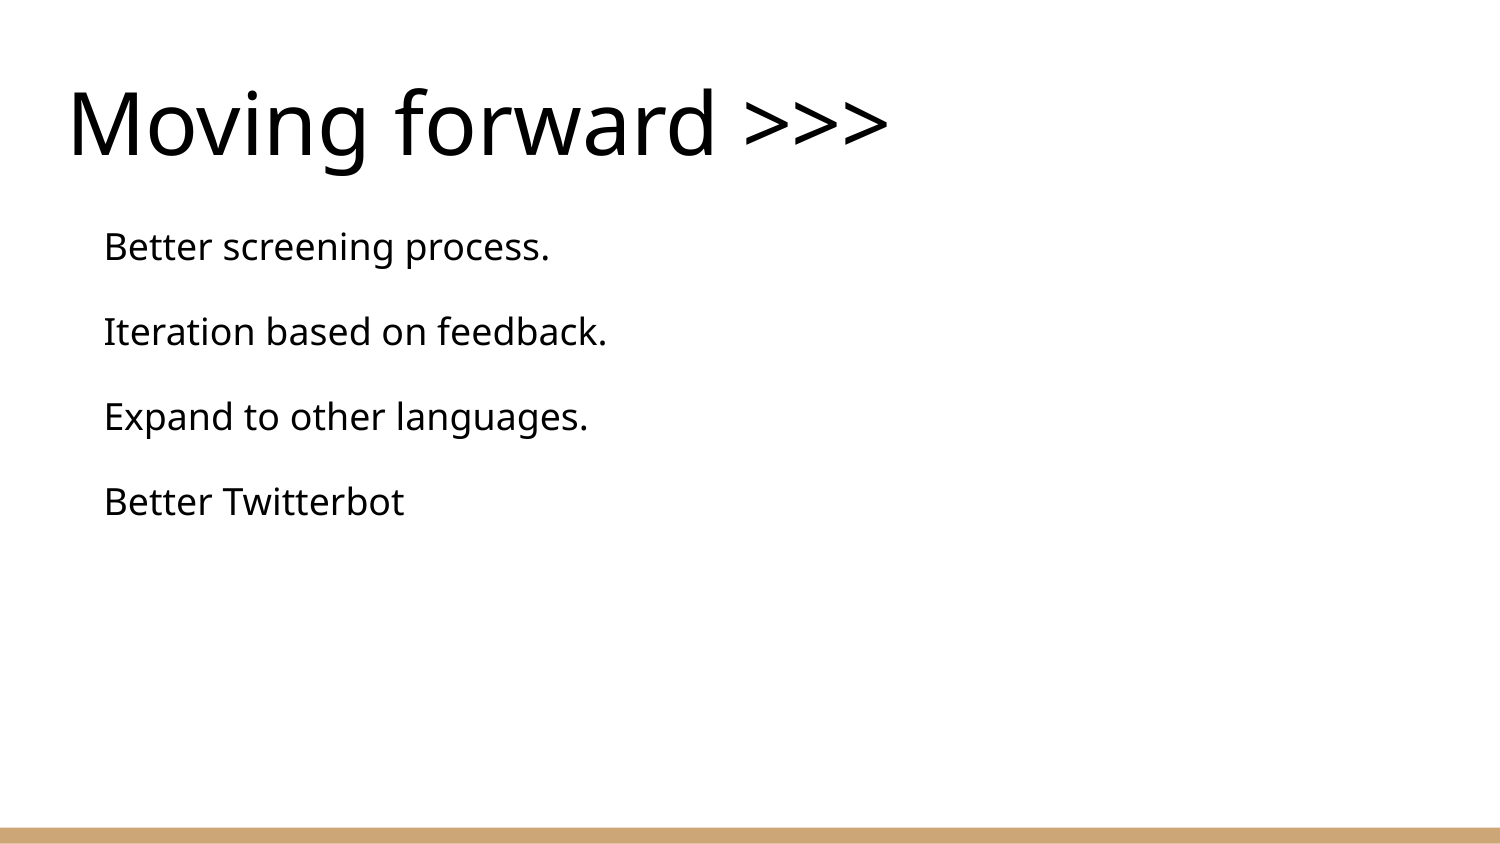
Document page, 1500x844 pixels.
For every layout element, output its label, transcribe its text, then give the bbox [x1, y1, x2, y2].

title Moving forward >>> [51, 51, 1449, 189]
list Better screening process. Iteration based on feedback. Expand to other languages. Better Twitterbot [51, 200, 1449, 752]
